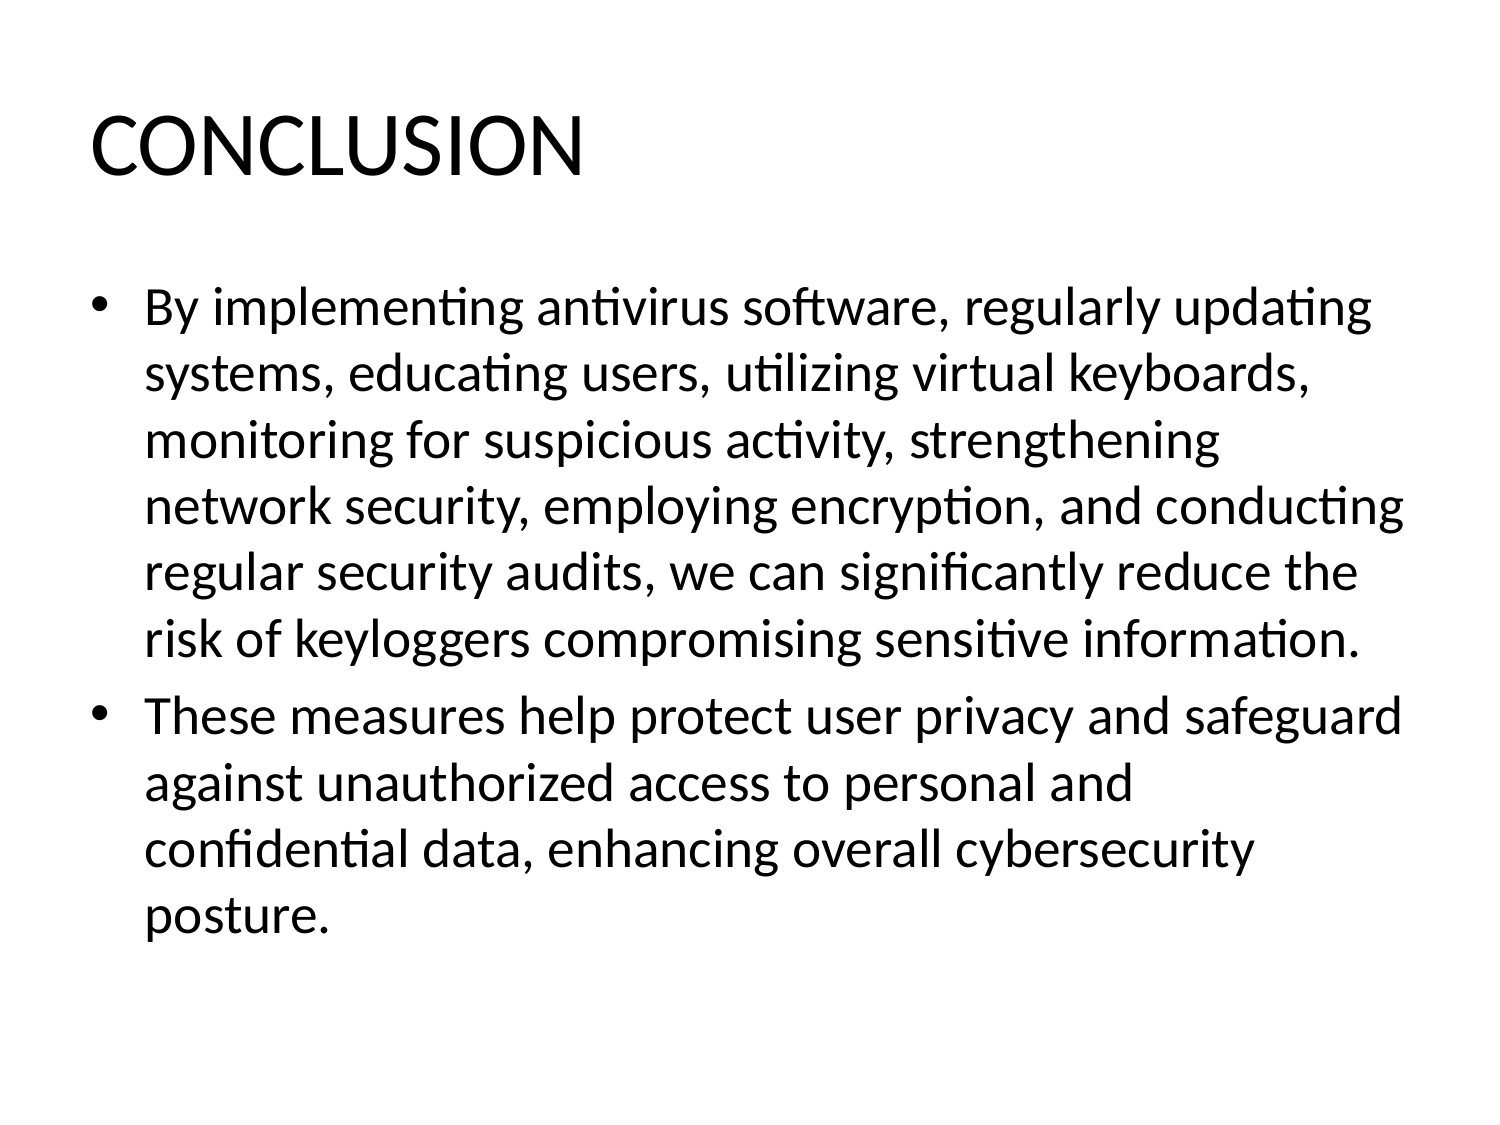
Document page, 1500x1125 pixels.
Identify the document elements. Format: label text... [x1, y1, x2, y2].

list By implementing antivirus software, regularly updating systems, educating users, utilizing virtual keyboards, monitoring for suspicious activity, strengthening network security, employing encryption, and conducting regular security audits, we can significantly reduce the risk of keyloggers compromising sensitive information. These measures help protect user privacy and safeguard against unauthorized access to personal and confidential data, enhancing overall cybersecurity posture. [75, 262, 1425, 1005]
title CONCLUSION [75, 45, 1425, 233]
